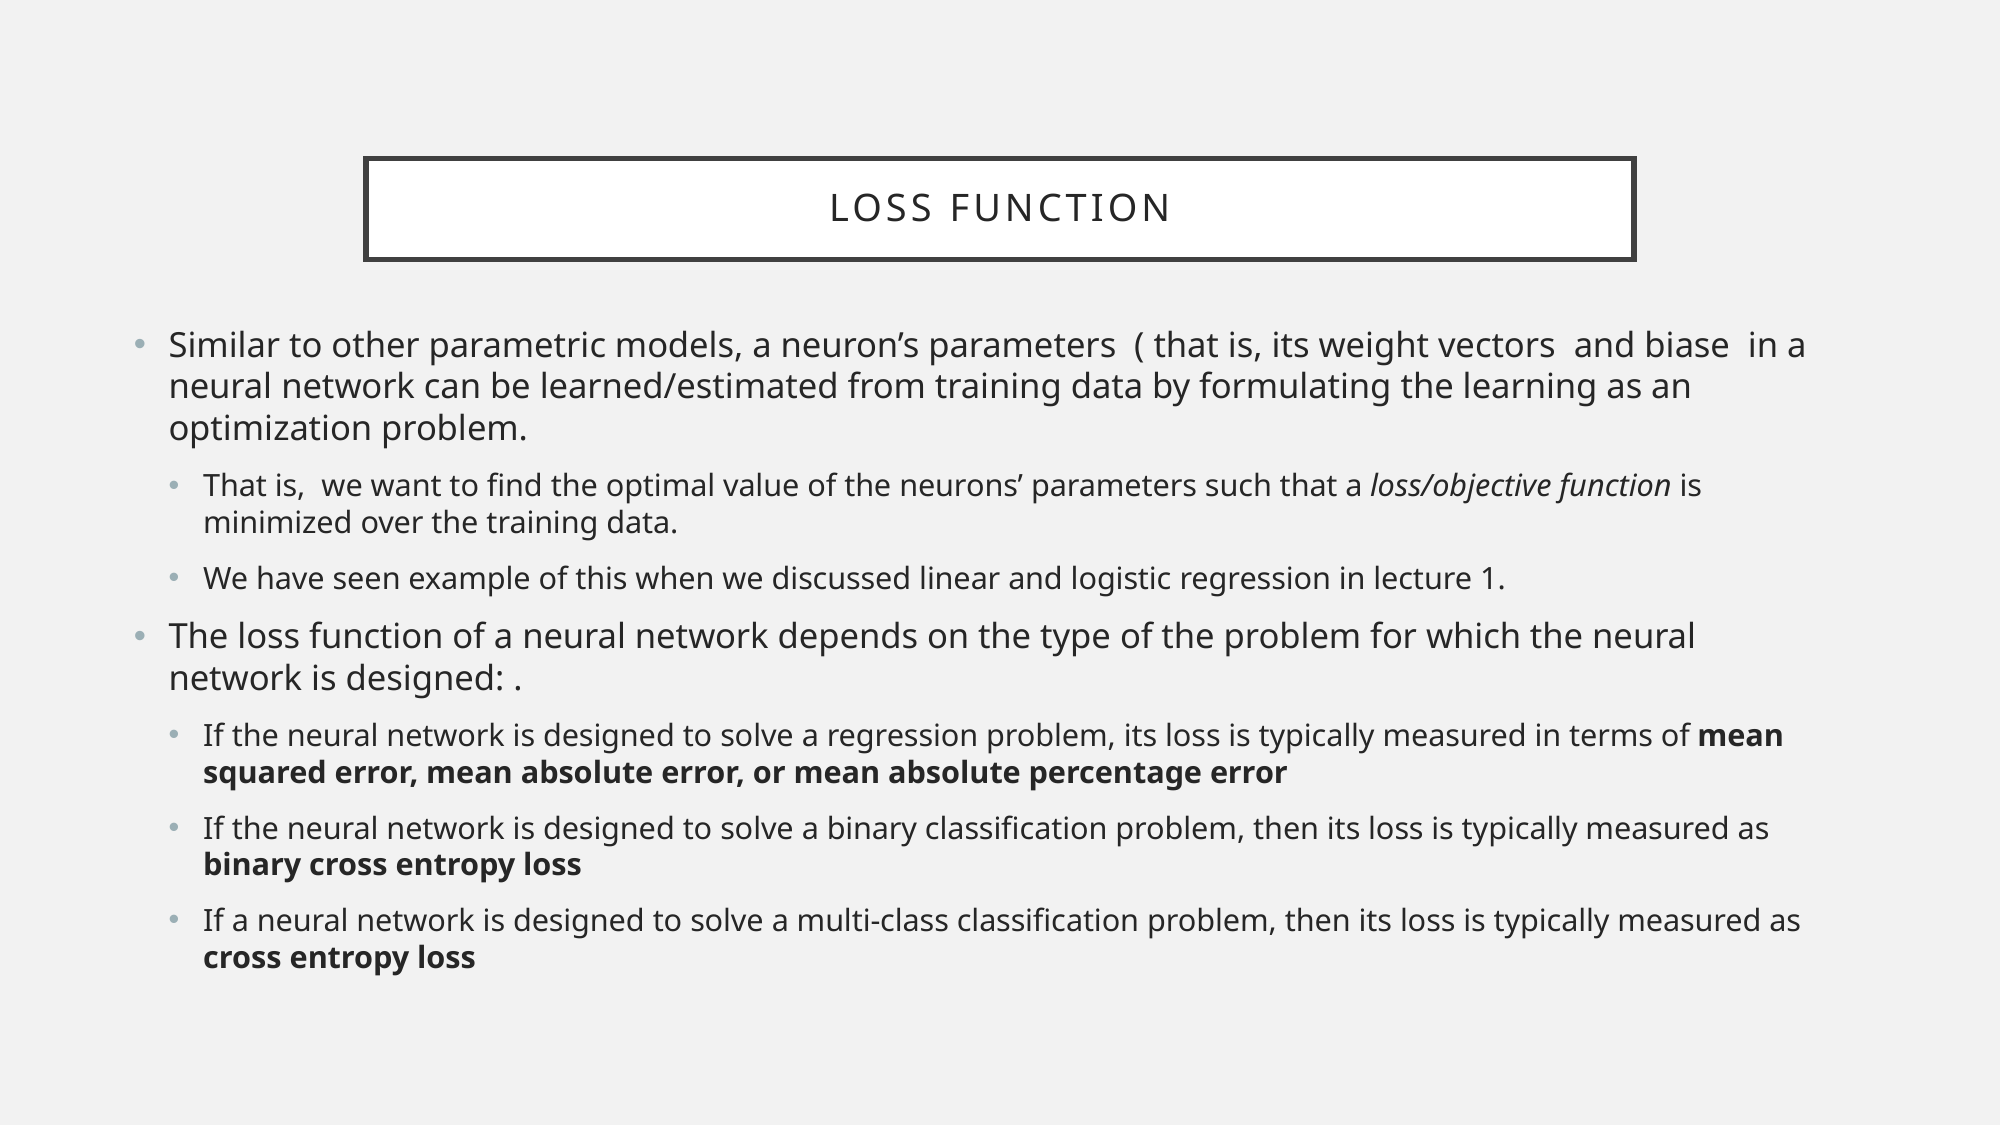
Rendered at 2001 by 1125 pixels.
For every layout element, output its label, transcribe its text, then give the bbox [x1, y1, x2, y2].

title Loss function [363, 156, 1637, 262]
